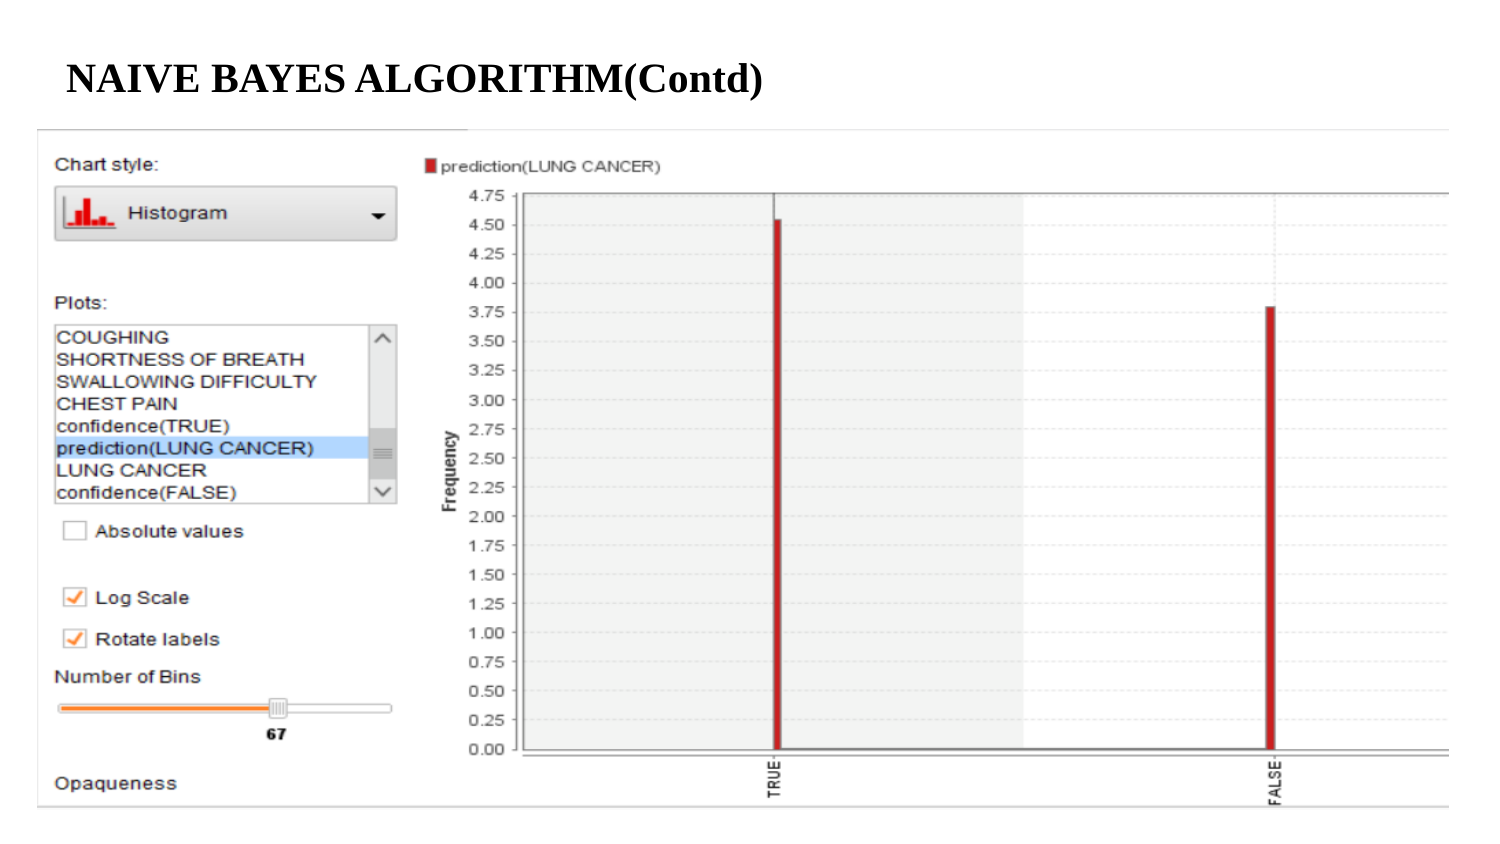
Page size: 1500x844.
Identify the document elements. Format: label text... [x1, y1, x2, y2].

picture [36, 128, 1450, 810]
title NAIVE BAYES ALGORITHM(Contd) [51, 36, 1449, 128]
